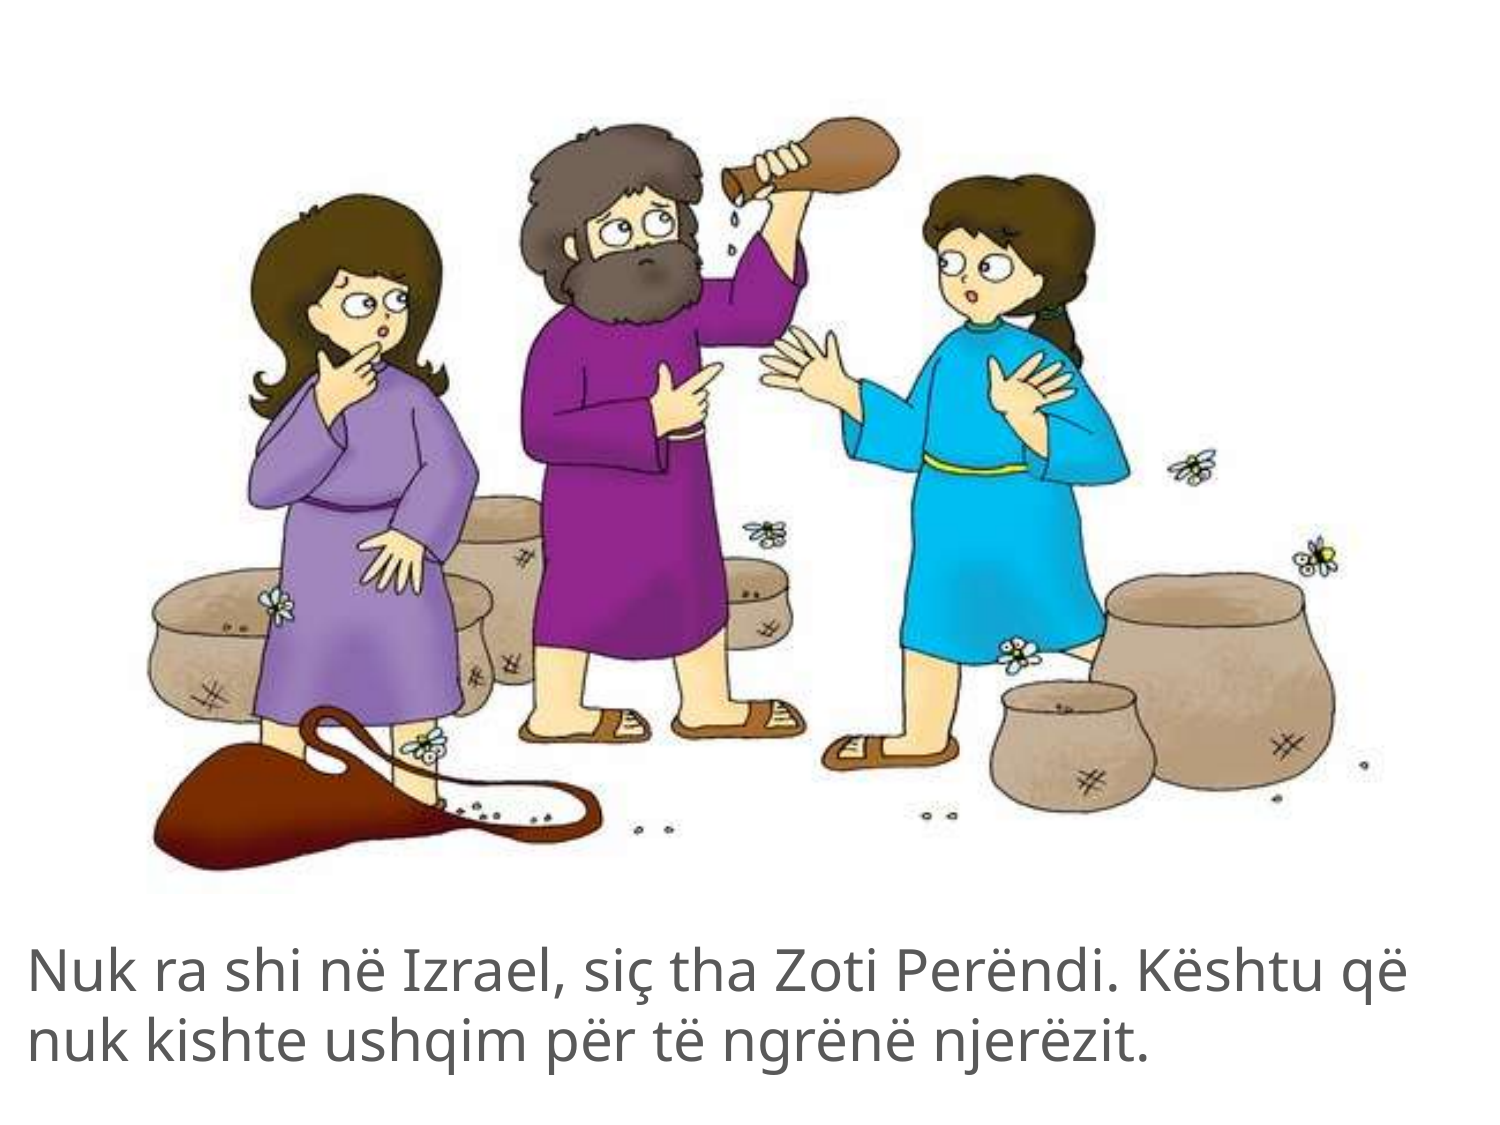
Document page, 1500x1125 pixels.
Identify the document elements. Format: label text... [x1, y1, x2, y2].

picture [0, 6, 1500, 894]
text_box Nuk ra shi në Izrael, siç tha Zoti Perëndi. Kështu që nuk kishte ushqim për të ngrënë njerëzit. [11, 925, 1483, 1081]
